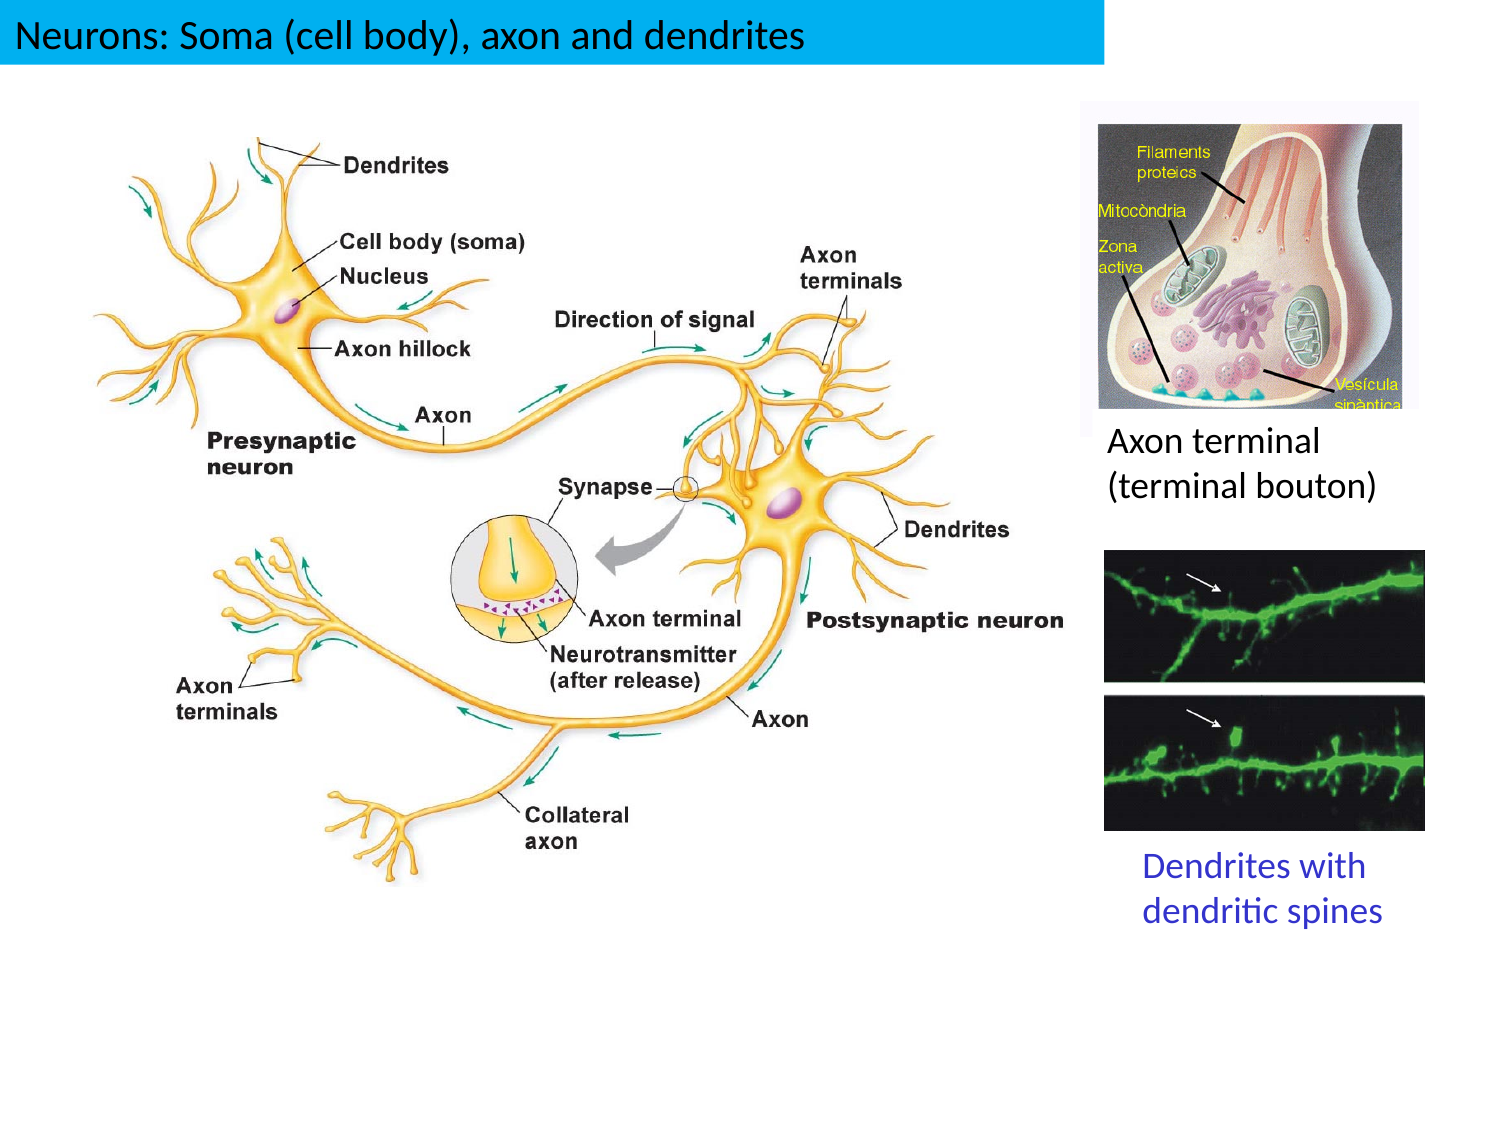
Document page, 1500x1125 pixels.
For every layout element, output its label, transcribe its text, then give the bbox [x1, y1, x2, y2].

picture [1080, 101, 1419, 437]
text_box Dendrites with dendritic spines [1127, 839, 1412, 939]
text_box Neurons: Soma (cell body), axon and dendrites [0, 0, 1105, 65]
text_box Axon terminal (terminal bouton) [1092, 408, 1447, 514]
picture [1104, 550, 1425, 831]
picture [88, 136, 1070, 887]
